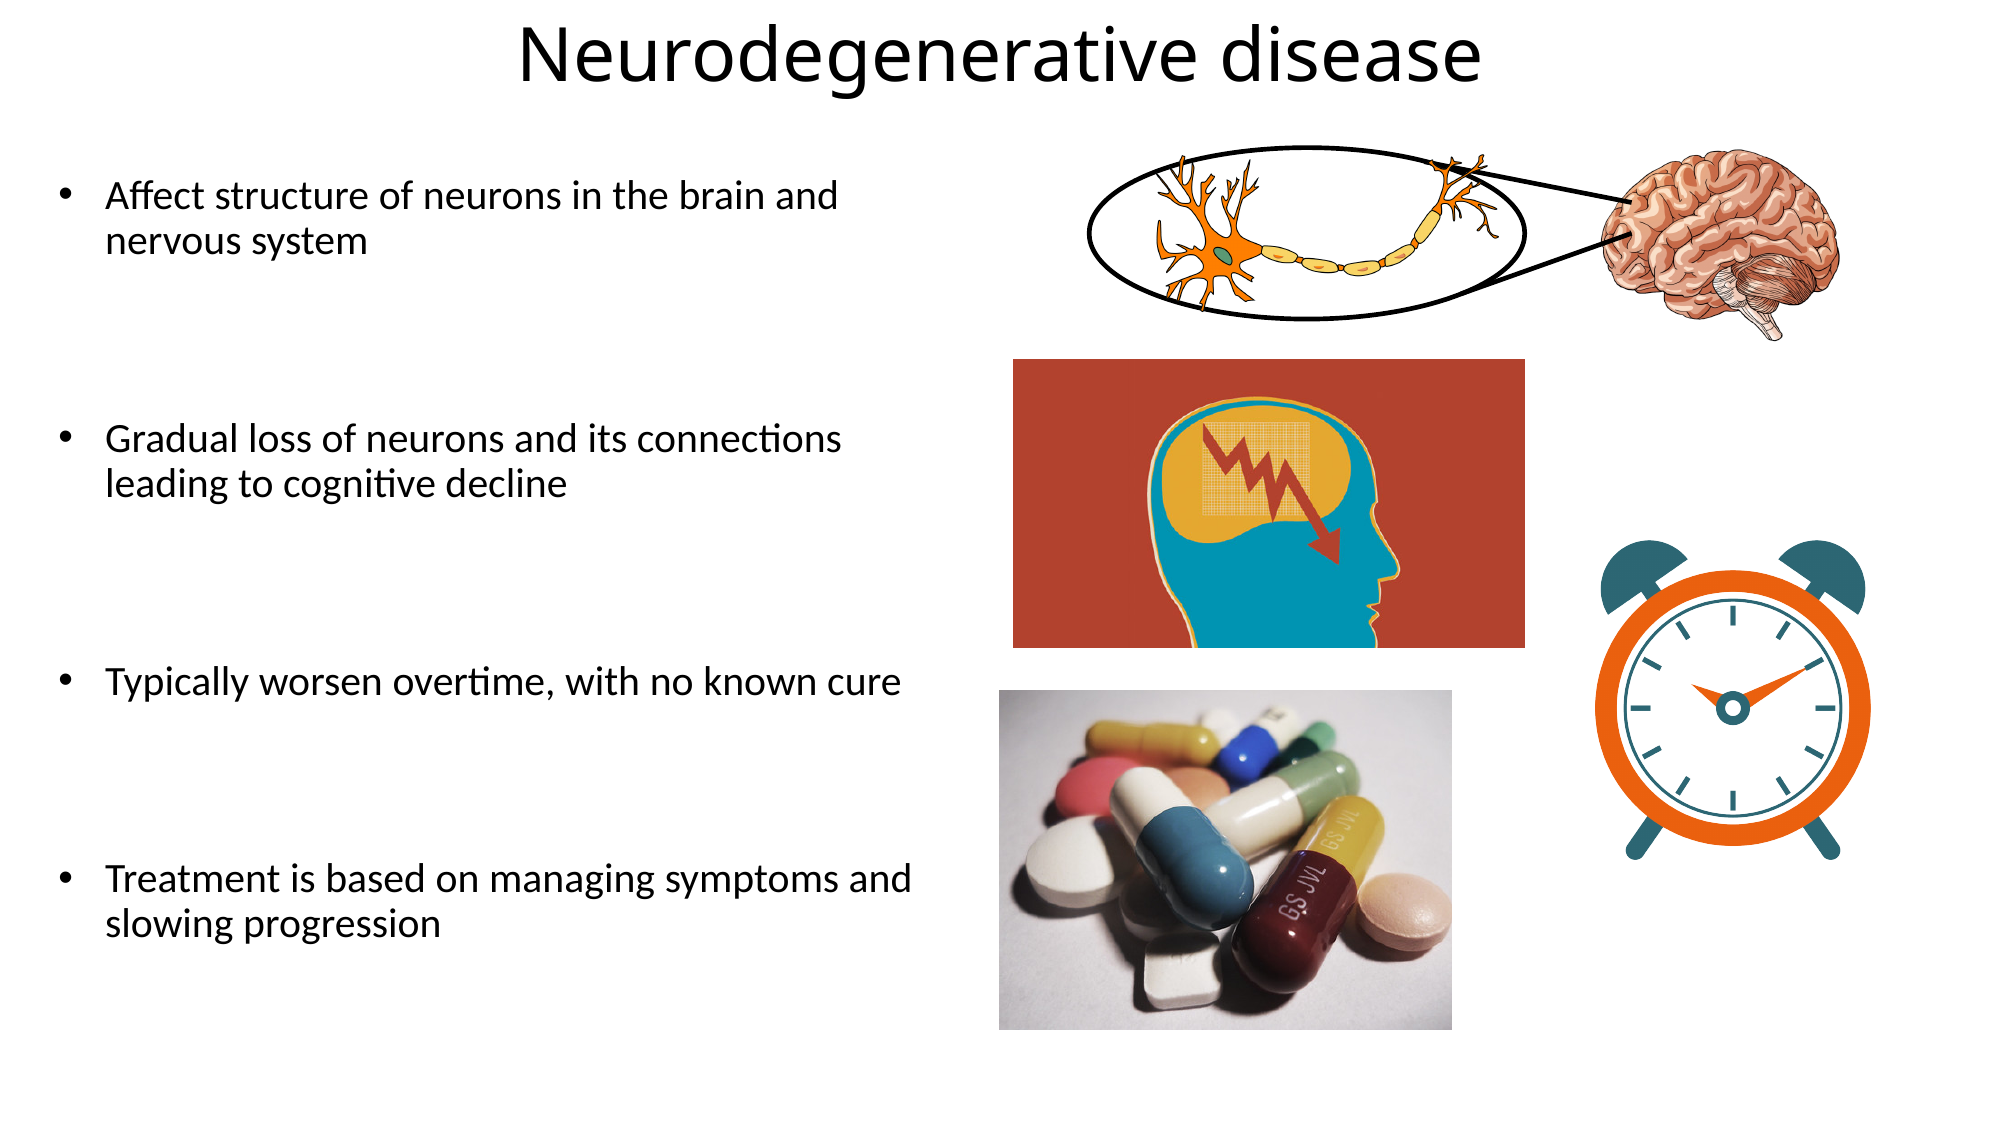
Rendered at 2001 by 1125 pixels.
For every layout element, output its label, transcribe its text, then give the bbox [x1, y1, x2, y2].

picture [1013, 359, 1525, 648]
list Affect structure of neurons in the brain and nervous system Gradual loss of neurons and its connections leading to cognitive decline Typically worsen overtime, with no known cure Treatment is based on managing symptoms and slowing progression [43, 166, 954, 959]
picture [1595, 540, 1871, 860]
title Neurodegenerative disease [137, 3, 1863, 112]
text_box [1089, 147, 1859, 360]
picture [999, 690, 1453, 1030]
